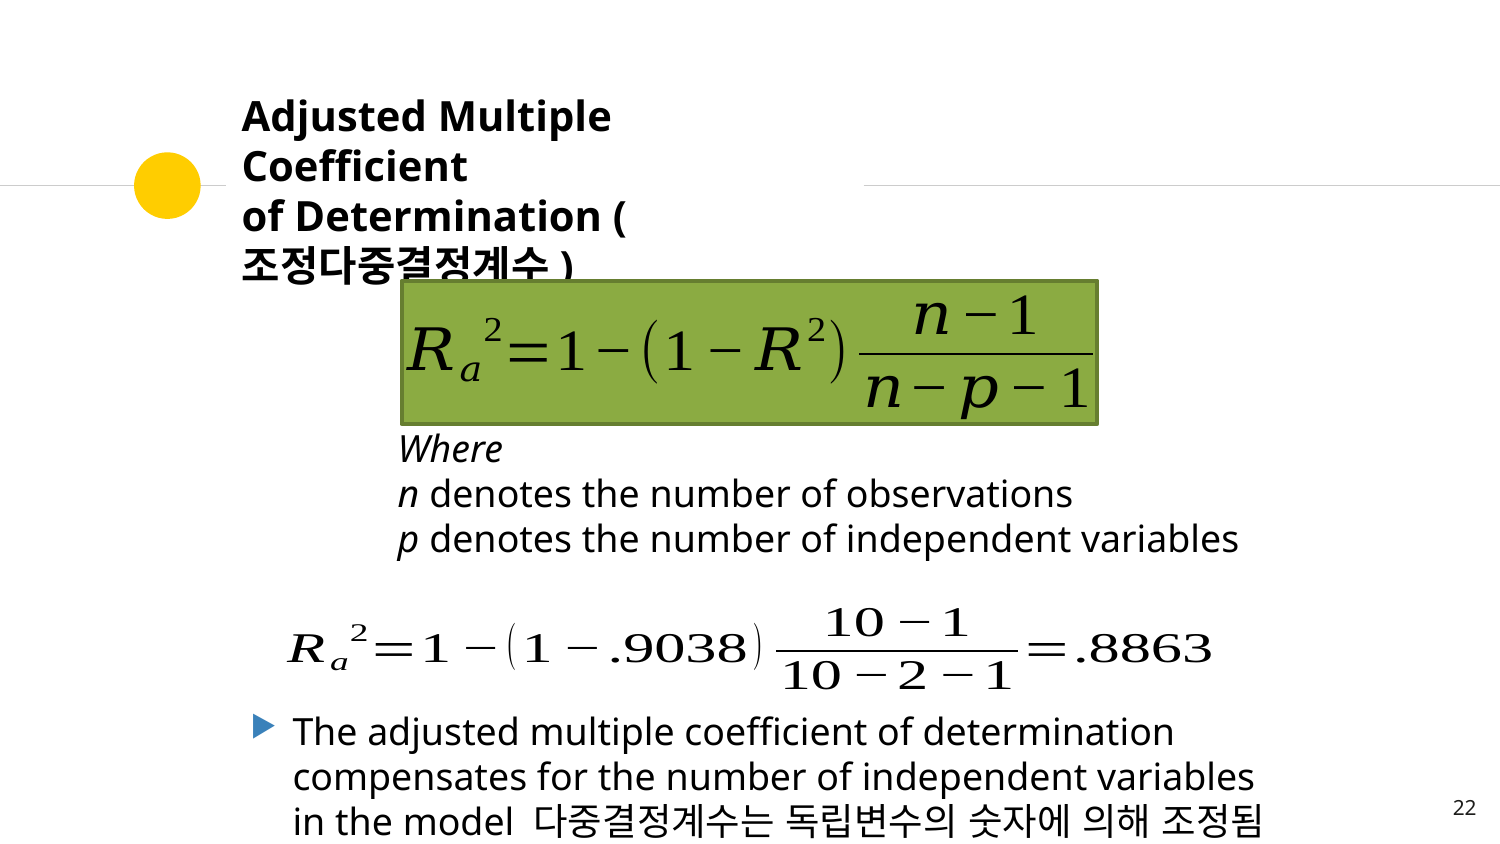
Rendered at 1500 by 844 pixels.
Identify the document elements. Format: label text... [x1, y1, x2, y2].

slide_number 22 [1401, 779, 1492, 844]
list Where n denotes the number of observations p denotes the number of independent variables [382, 265, 1500, 776]
title Adjusted Multiple Coefficient of Determination (조정다중결정계수) [226, 153, 863, 226]
text_box [271, 0, 1228, 138]
text_box The adjusted multiple coefficient of determination compensates for the number of independent variables in the model 다중결정계수는 독립변수의 숫자에 의해 조정됨 [235, 700, 1302, 844]
